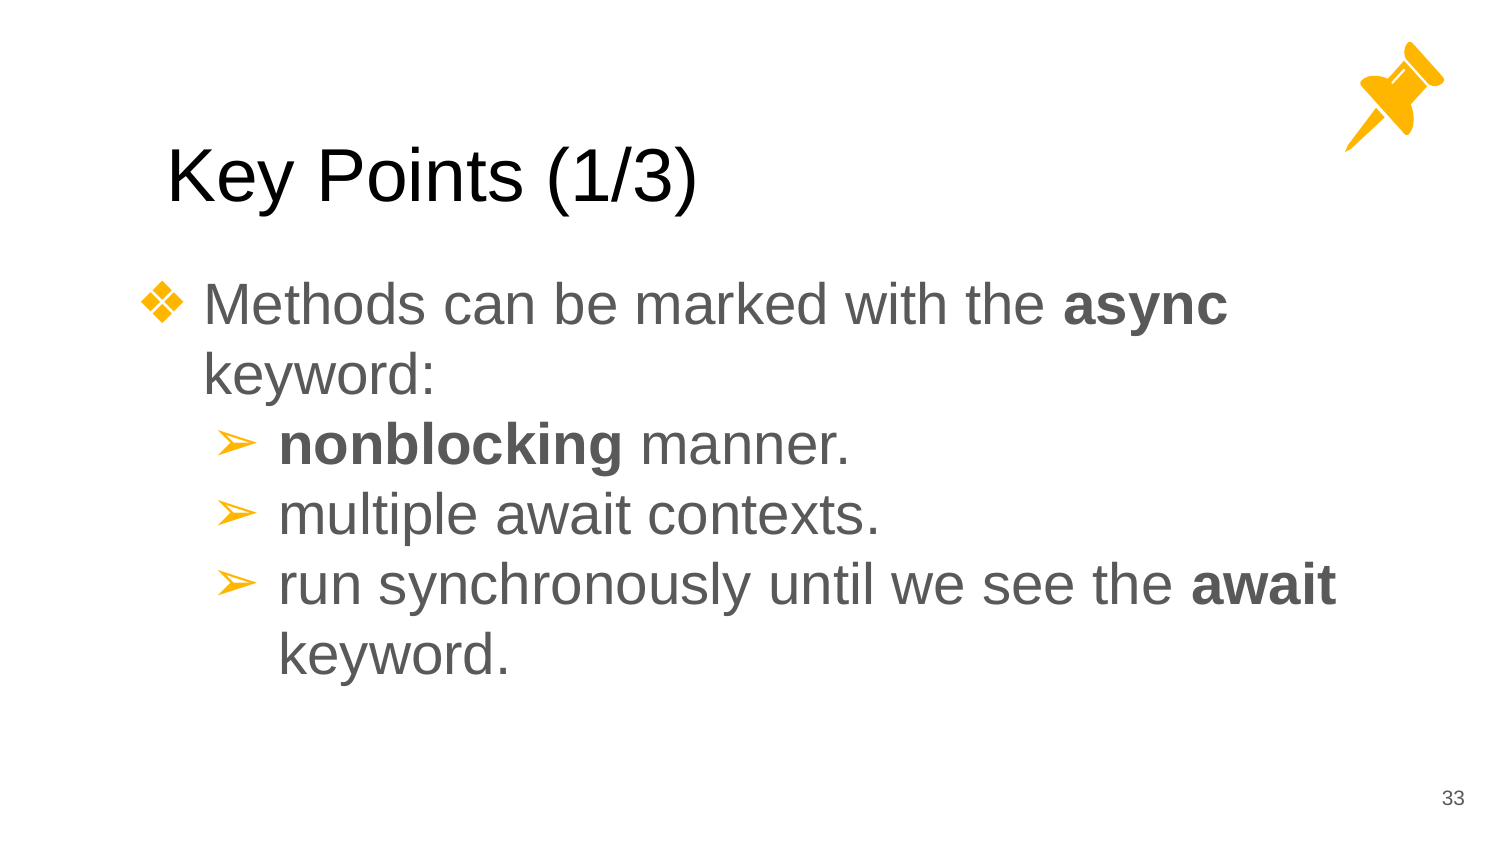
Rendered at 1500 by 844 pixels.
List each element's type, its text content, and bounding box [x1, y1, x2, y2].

slide_number 33 [1389, 764, 1480, 830]
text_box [1344, 41, 1445, 153]
text_box Methods can be marked with the async keyword: nonblocking manner. multiple await contexts. run synchronously until we see the await keyword. [113, 250, 1366, 837]
title Key Points (1/3) [151, 111, 1278, 252]
